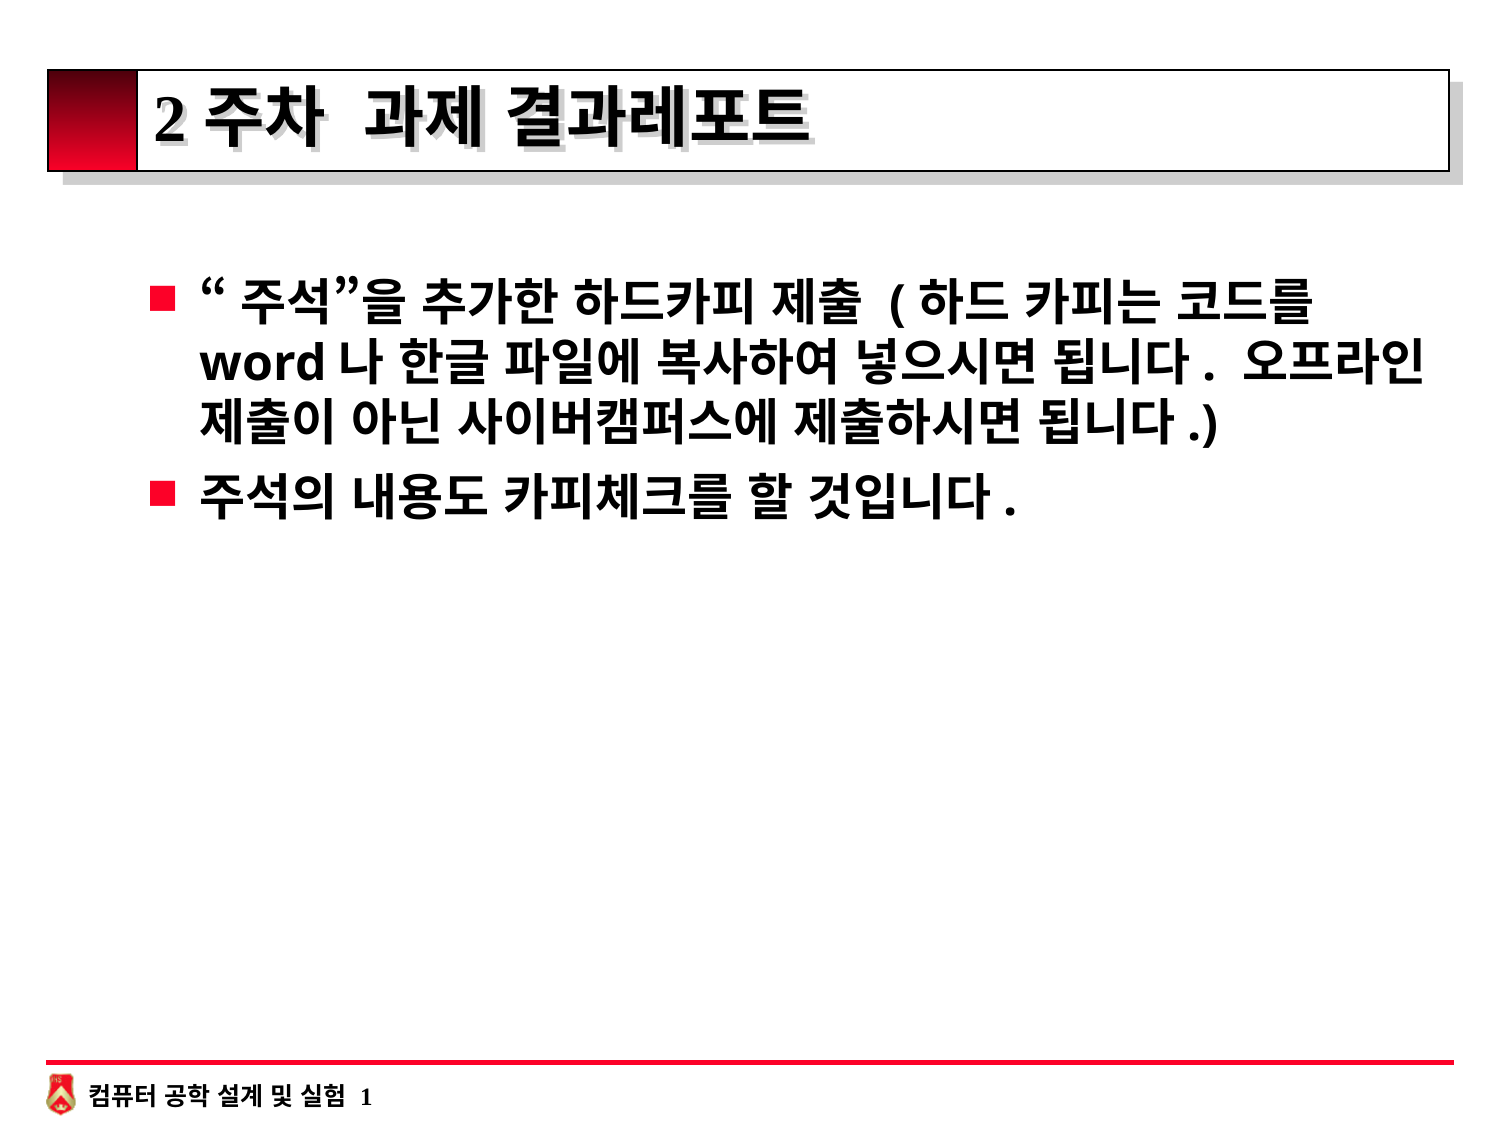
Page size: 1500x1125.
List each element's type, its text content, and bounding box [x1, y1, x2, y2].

title 2주차 과제 결과레포트 [138, 65, 1455, 179]
picture [44, 1068, 80, 1119]
list “주석”을 추가한 하드카피 제출 (하드 카피는 코드를 word나 한글 파일에 복사하여 넣으시면 됩니다. 오프라인 제출이 아닌 사이버캠퍼스에 제출하시면 됩니다.) 주석의 내용도 카피체크를 할 것입니다. [137, 187, 1454, 985]
